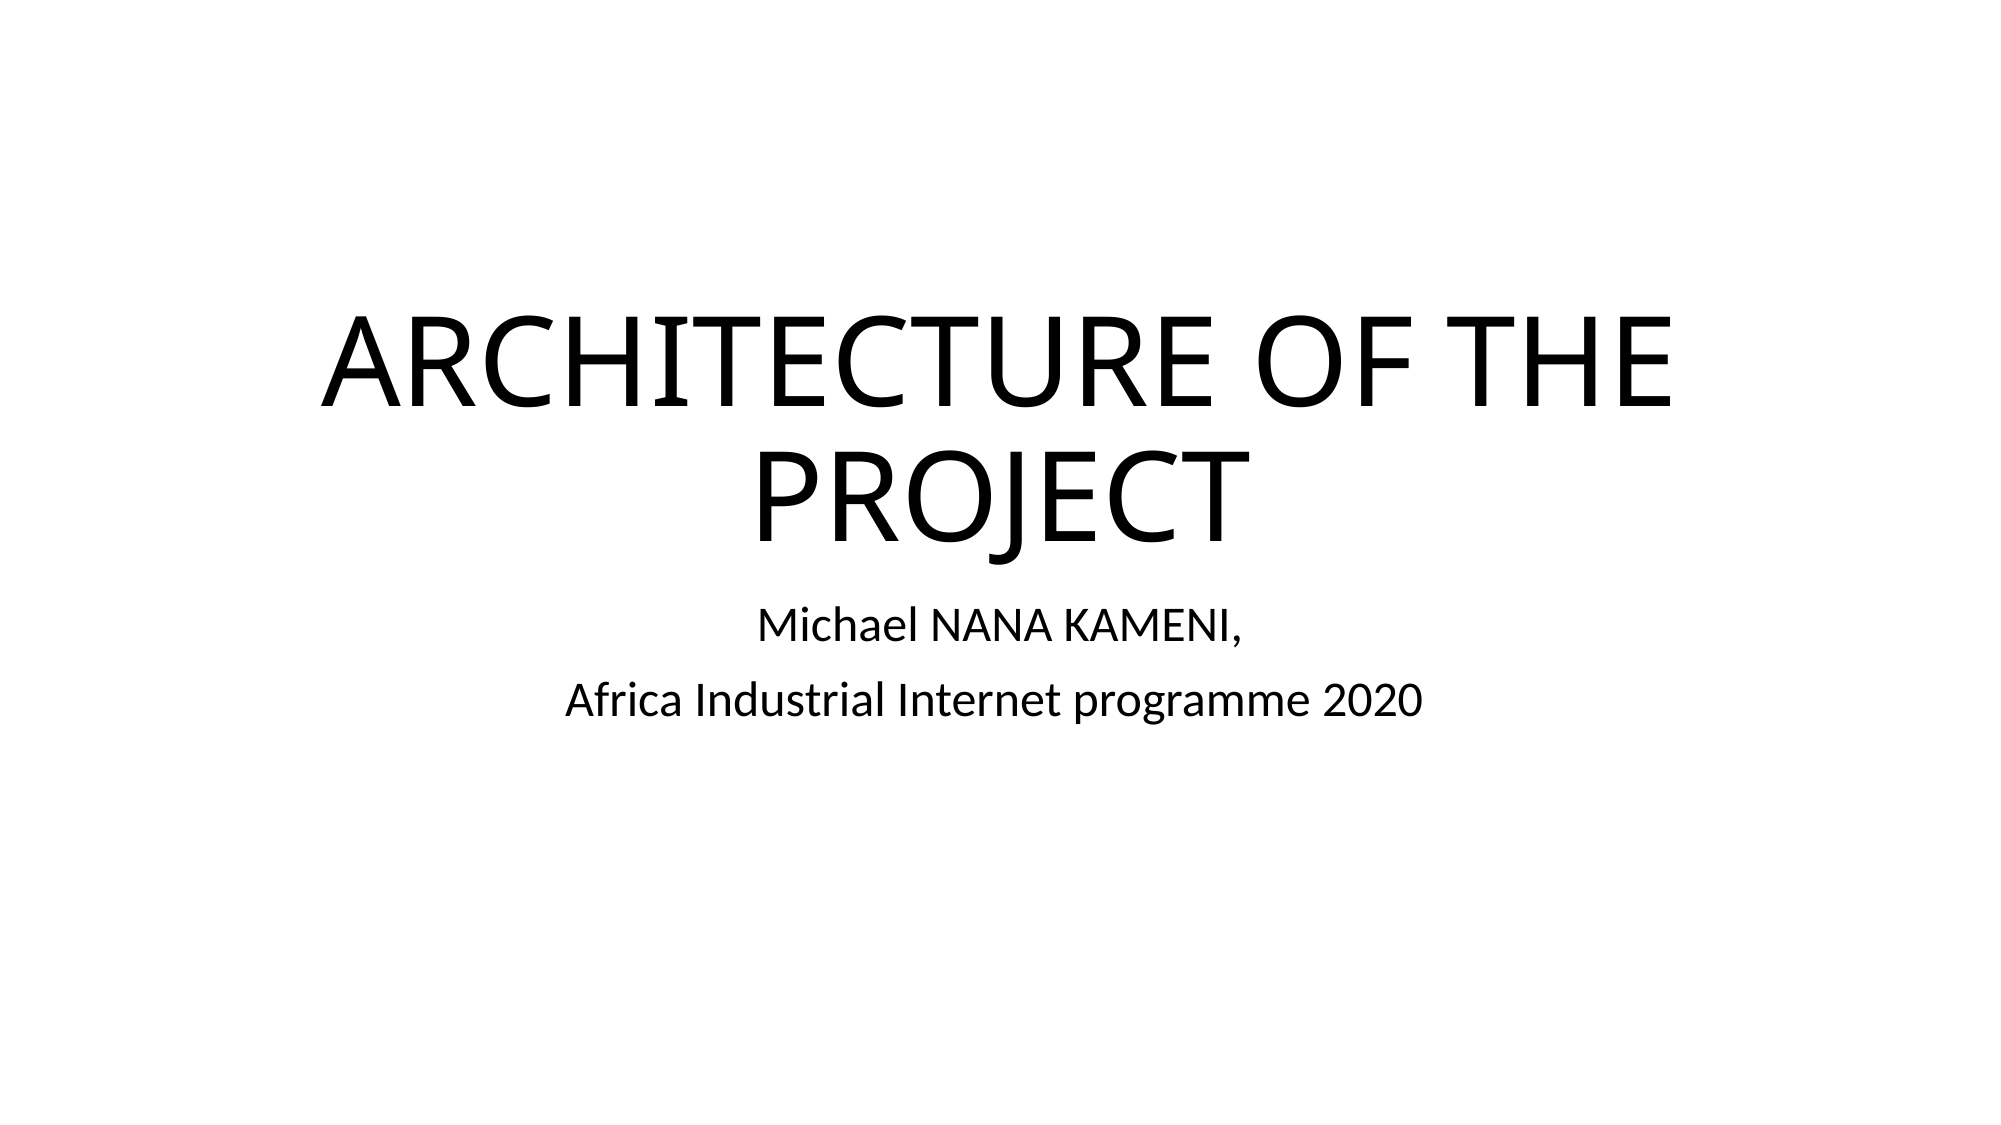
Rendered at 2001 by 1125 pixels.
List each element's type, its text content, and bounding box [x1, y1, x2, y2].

subtitle Michael NANA KAMENI, Africa Industrial Internet programme 2020 [249, 590, 1750, 863]
title ARCHITECTURE OF THE PROJECT [249, 184, 1750, 576]
